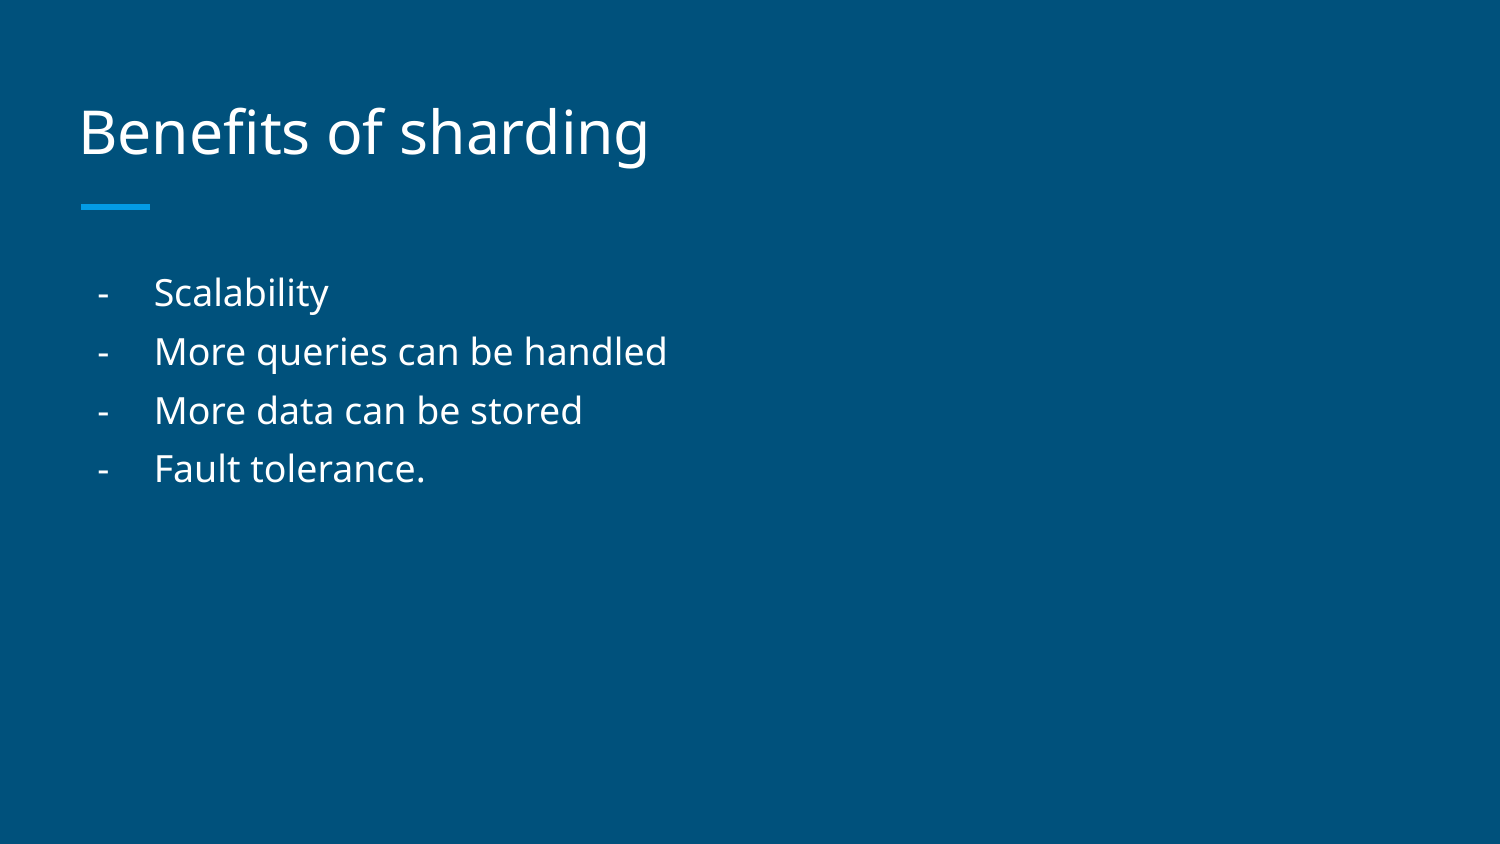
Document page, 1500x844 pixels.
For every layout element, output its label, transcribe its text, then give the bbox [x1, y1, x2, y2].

title Benefits of sharding [63, 75, 1437, 188]
list Scalability More queries can be handled More data can be stored Fault tolerance. [63, 244, 1437, 750]
